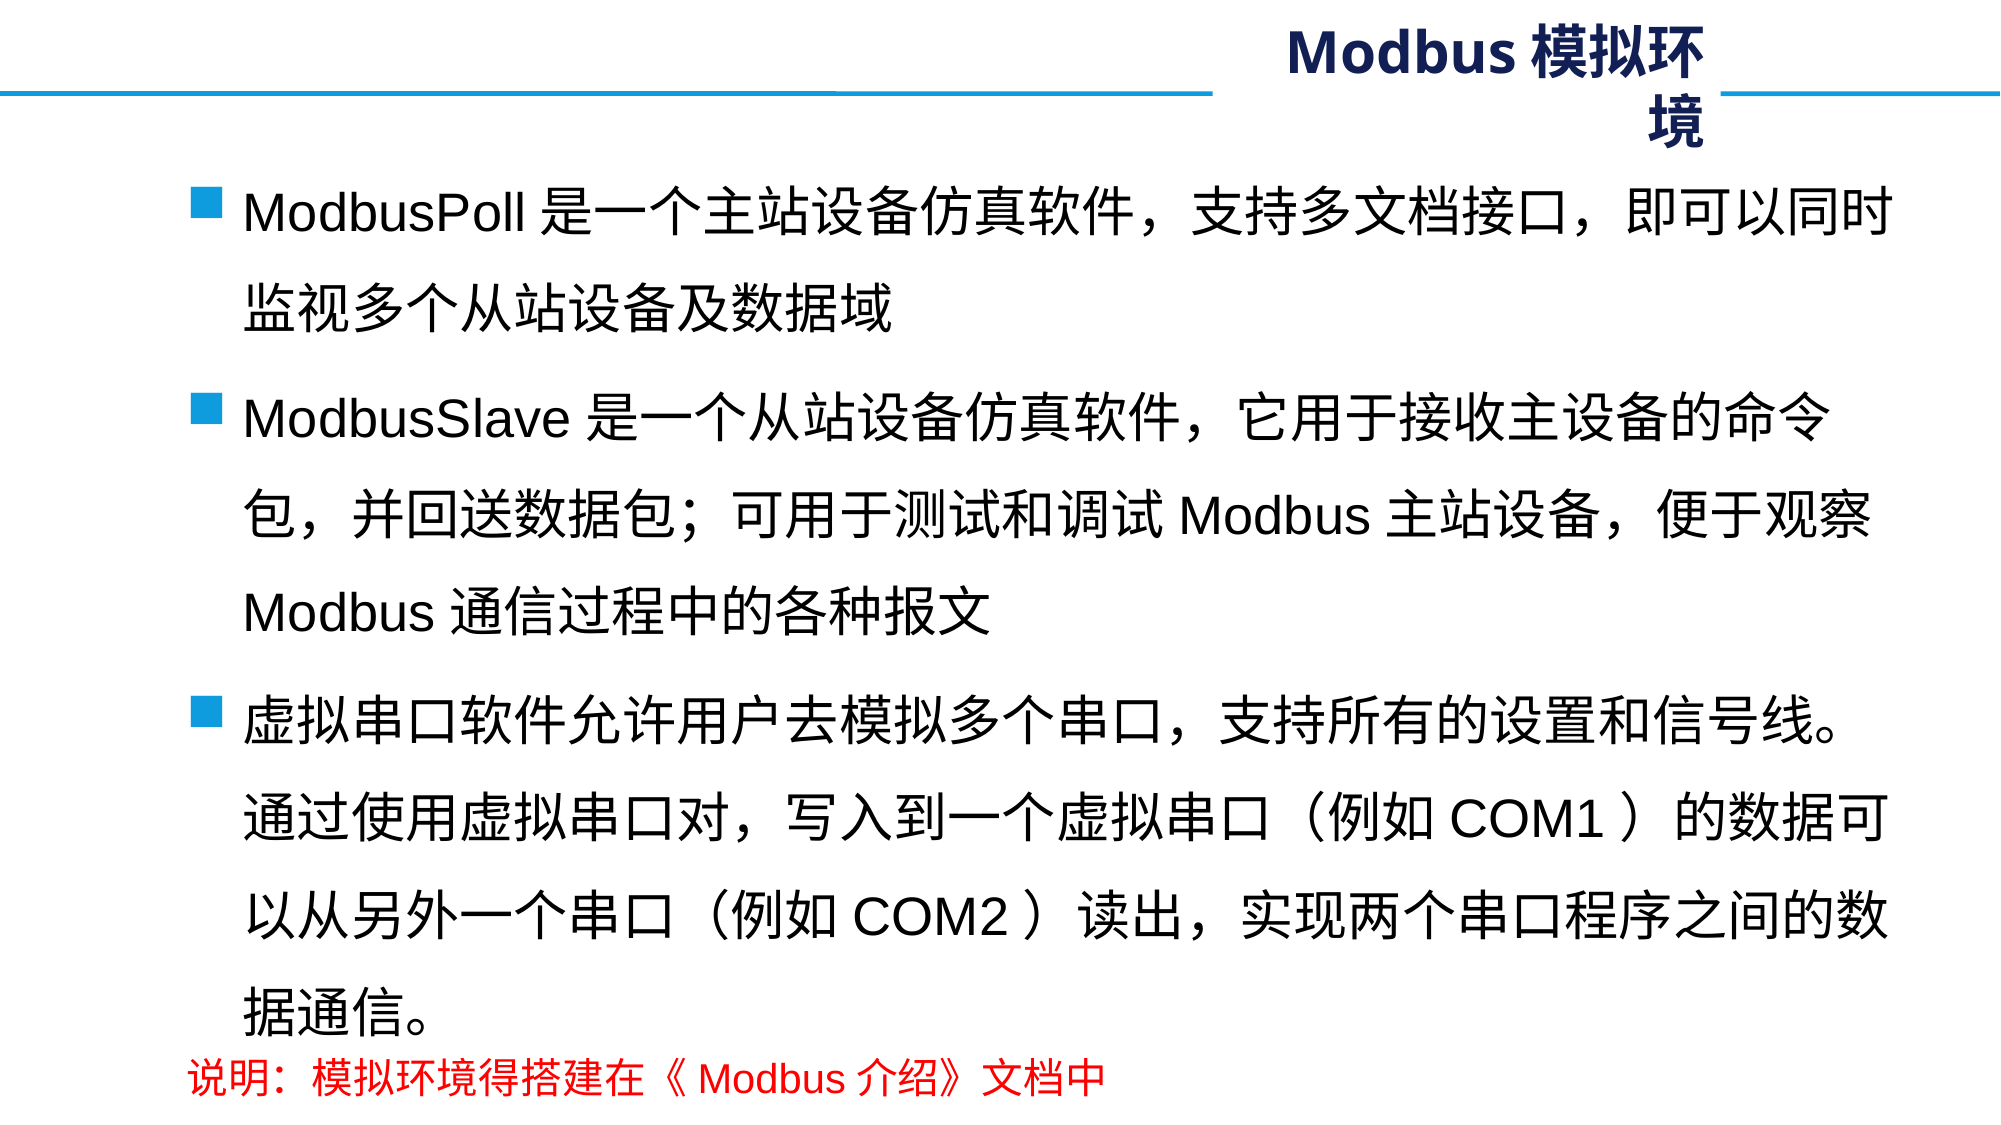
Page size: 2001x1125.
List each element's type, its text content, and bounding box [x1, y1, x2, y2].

list ModbusPoll是一个主站设备仿真软件，支持多文档接口，即可以同时监视多个从站设备及数据域 ModbusSlave是一个从站设备仿真软件，它用于接收主设备的命令包，并回送数据包；可用于测试和调试Modbus主站设备，便于观察Modbus通信过程中的各种报文 虚拟串口软件允许用户去模拟多个串口，支持所有的设置和信号线。通过使用虚拟串口对，写入到一个虚拟串口（例如COM1）的数据可以从另外一个串口（例如COM2）读出，实现两个串口程序之间的数据通信。 说明：模拟环境得搭建在《Modbus介绍》文档中 [171, 137, 1922, 1114]
title Modbus模拟环境 [1212, 7, 1721, 137]
